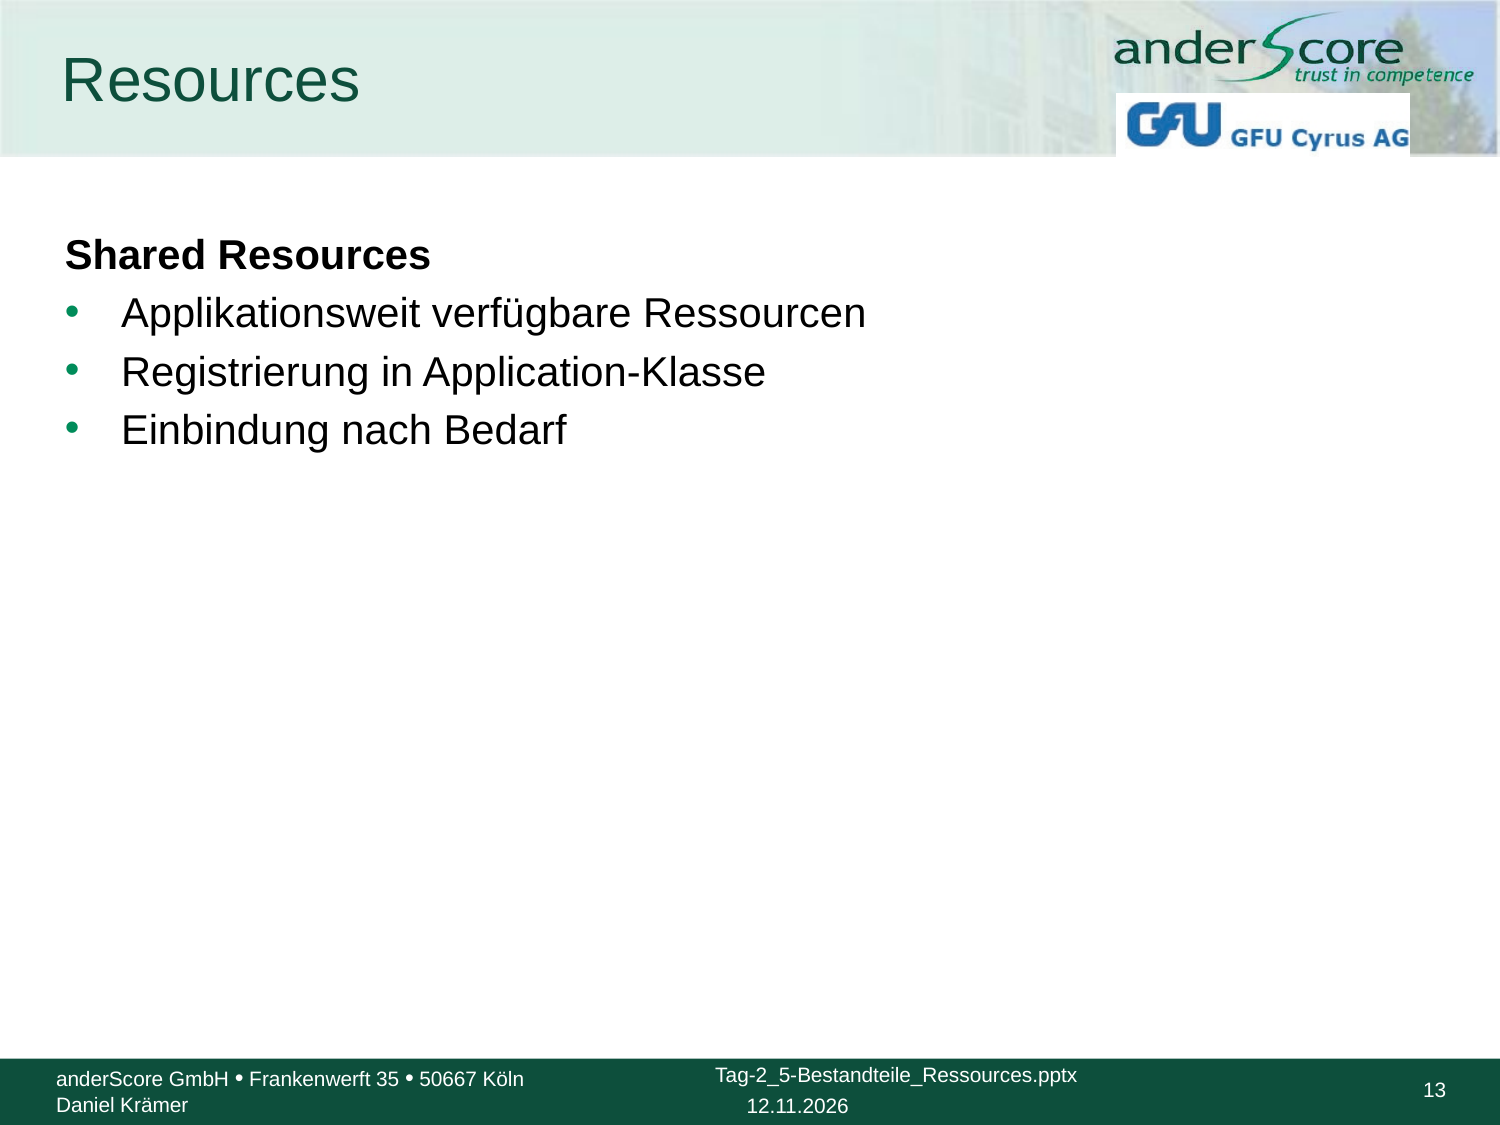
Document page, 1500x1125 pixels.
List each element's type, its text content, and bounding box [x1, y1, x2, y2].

list Shared Resources Applikationsweit verfügbare Ressourcen Registrierung in Application-Klasse Einbindung nach Bedarf [49, 219, 1460, 1012]
picture [0, 0, 1500, 157]
title Resources [46, 23, 975, 140]
